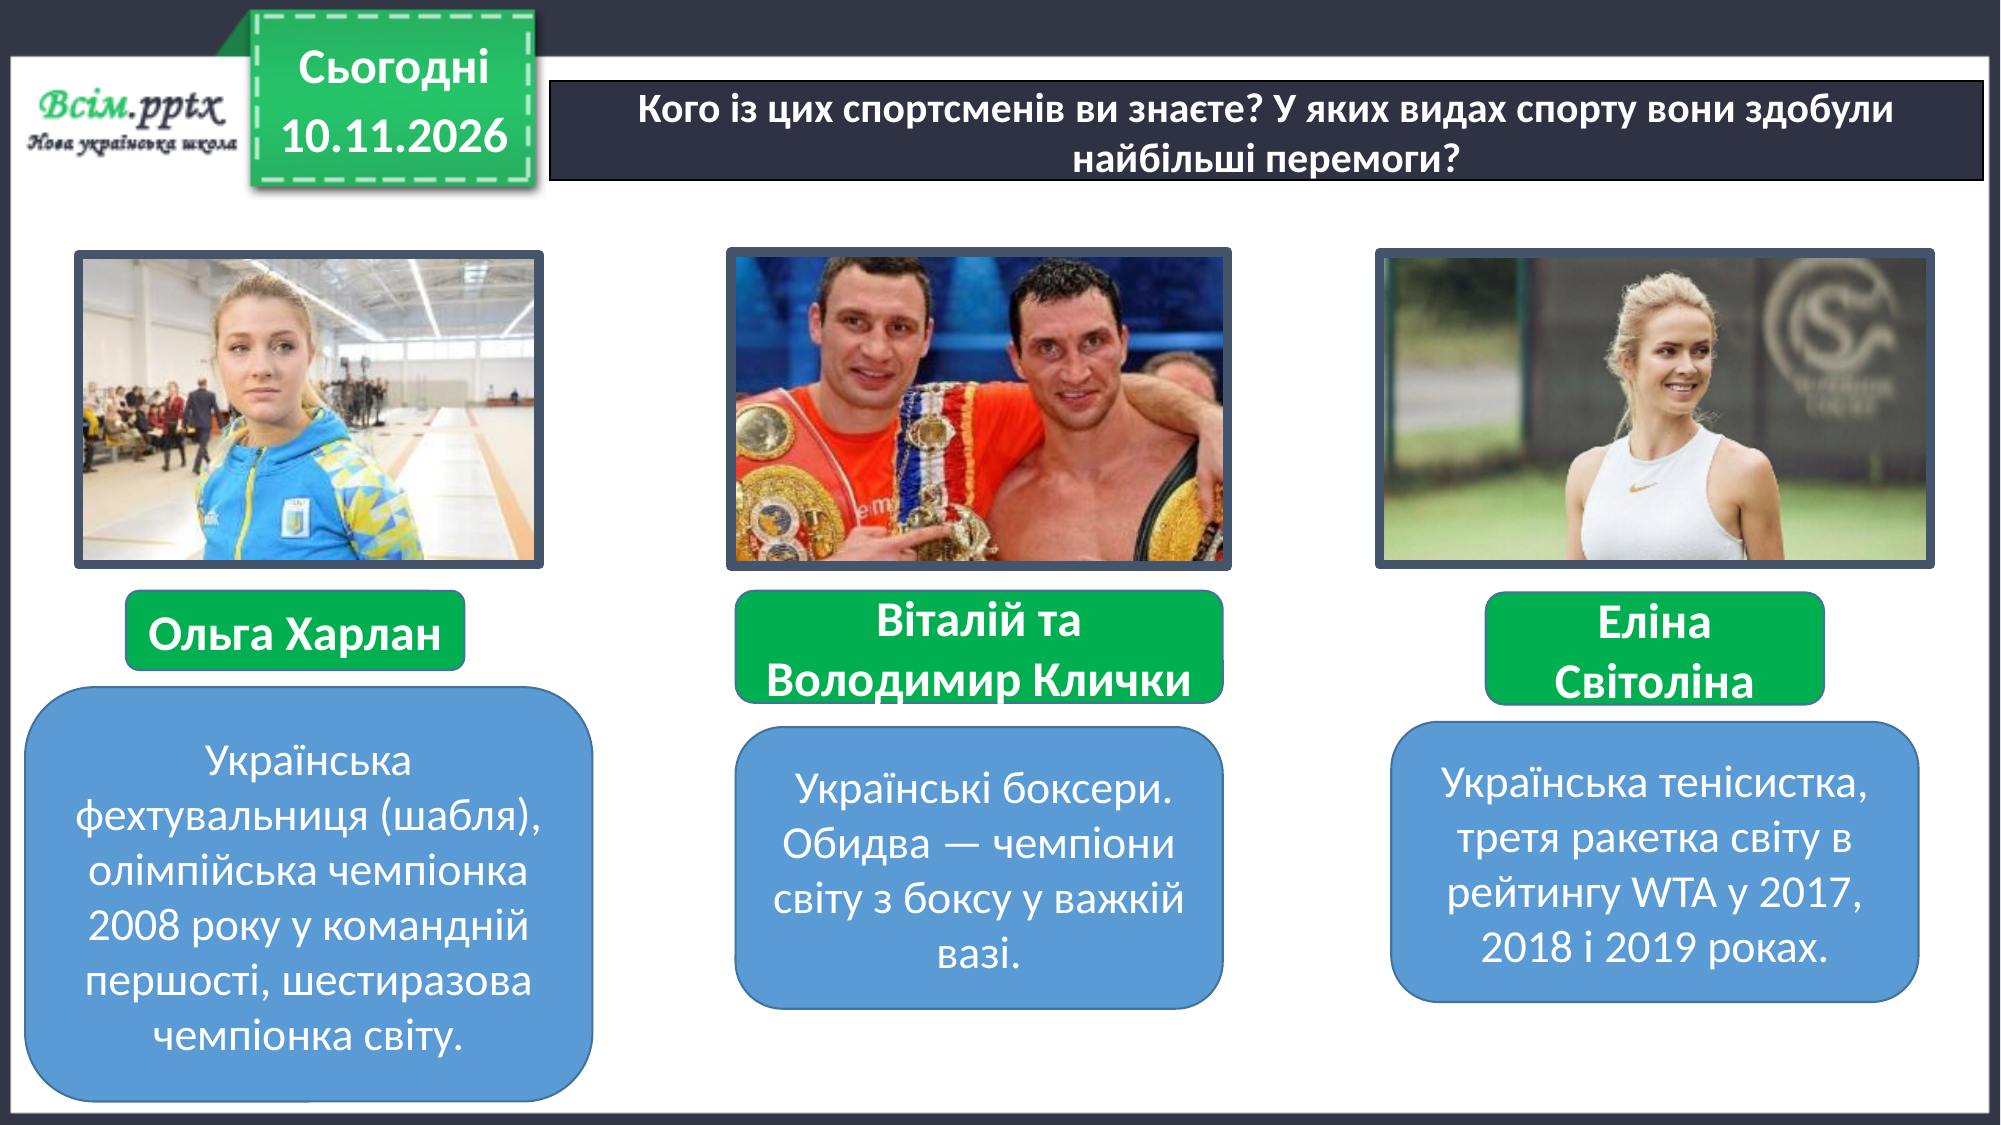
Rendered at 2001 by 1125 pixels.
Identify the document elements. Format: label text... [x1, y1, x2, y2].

text_box Українська фехтувальниця (шабля), олімпійська чемпіонка 2008 року у командній першості, шестиразова чемпіонка світу. [24, 686, 594, 1103]
picture [0, 0, 2001, 1125]
text_box Українські боксери. Обидва — чемпіони світу з боксу у важкій вазі. [734, 726, 1224, 1010]
text_box Ольга Харлан [124, 589, 466, 672]
text_box 22.02.2022 [263, 101, 524, 164]
text_box Віталій та Володимир Клички [734, 589, 1224, 704]
text_box Українська тенісистка, третя ракетка світу в рейтингу WTA у 2017, 2018 і 2019 роках. [1390, 720, 1920, 1004]
text_box Еліна Світоліна [1484, 591, 1826, 706]
text_box Сьогодні [284, 26, 535, 101]
text_box Кого із цих спортсменів ви знаєте? У яких видах спорту вони здобули найбільші перемоги? [549, 80, 1984, 181]
